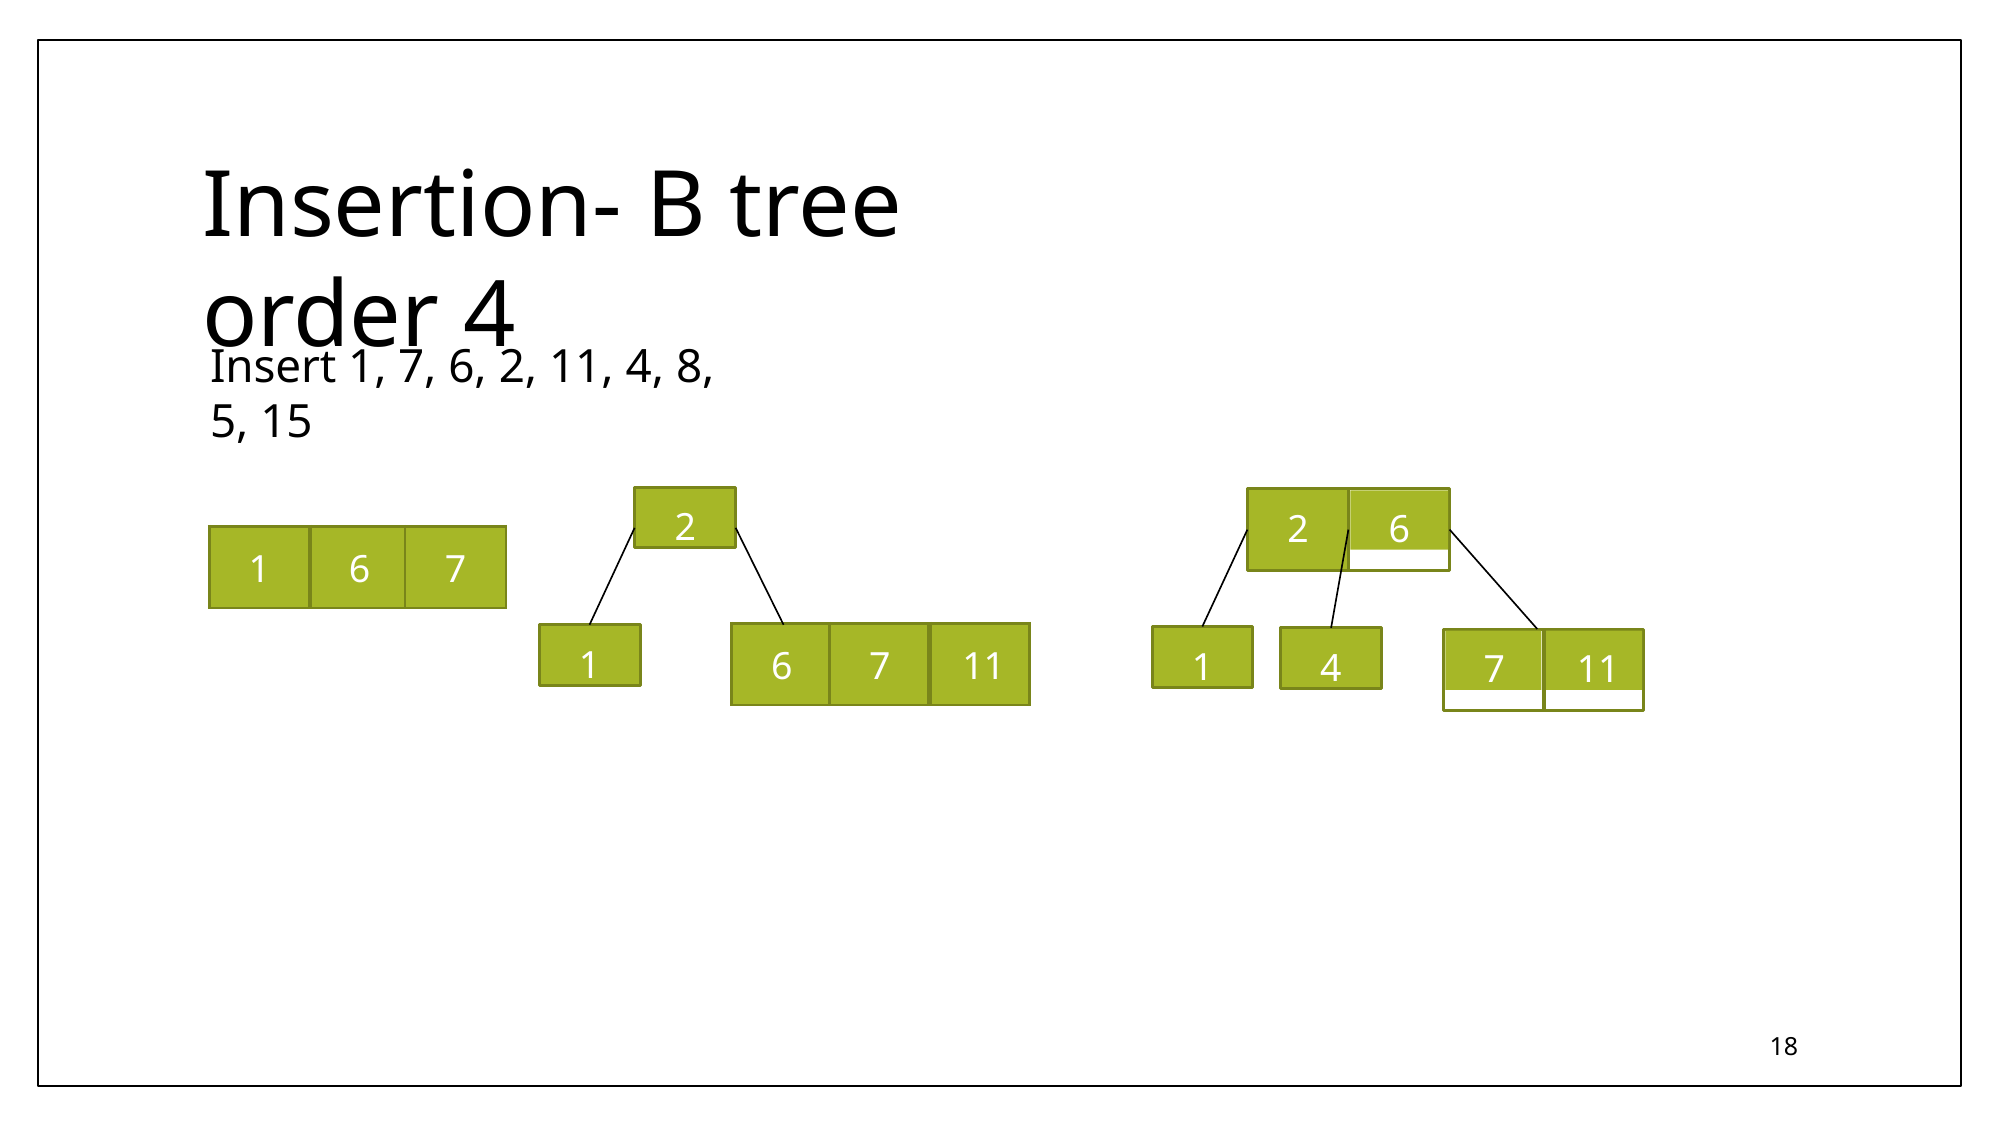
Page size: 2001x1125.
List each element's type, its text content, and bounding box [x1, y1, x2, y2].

text_box 6 [1354, 490, 1449, 550]
table_header 6 [733, 625, 828, 704]
table_header 1 [211, 528, 308, 607]
table_header 7 [406, 528, 505, 607]
text_box 4 [1280, 627, 1382, 689]
text_box 7 [1445, 630, 1542, 690]
text_box Insert 1, 7, 6, 2, 11, 4, 8, 5, 15 [207, 334, 739, 447]
text_box [1443, 629, 1545, 711]
text_box 11 [1546, 630, 1643, 690]
table_header 11 [932, 625, 1028, 704]
title Insertion- B tree order 4 [200, 142, 1104, 365]
text_box 2 [634, 487, 736, 548]
text_box 1 [1152, 626, 1253, 688]
table_header 7 [831, 625, 927, 704]
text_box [1245, 486, 1351, 573]
text_box [1355, 531, 1450, 571]
table_header 6 [312, 528, 404, 607]
text_box 1 [539, 624, 641, 686]
text_box [1545, 629, 1644, 711]
slide_number 18 [1763, 1038, 1802, 1125]
